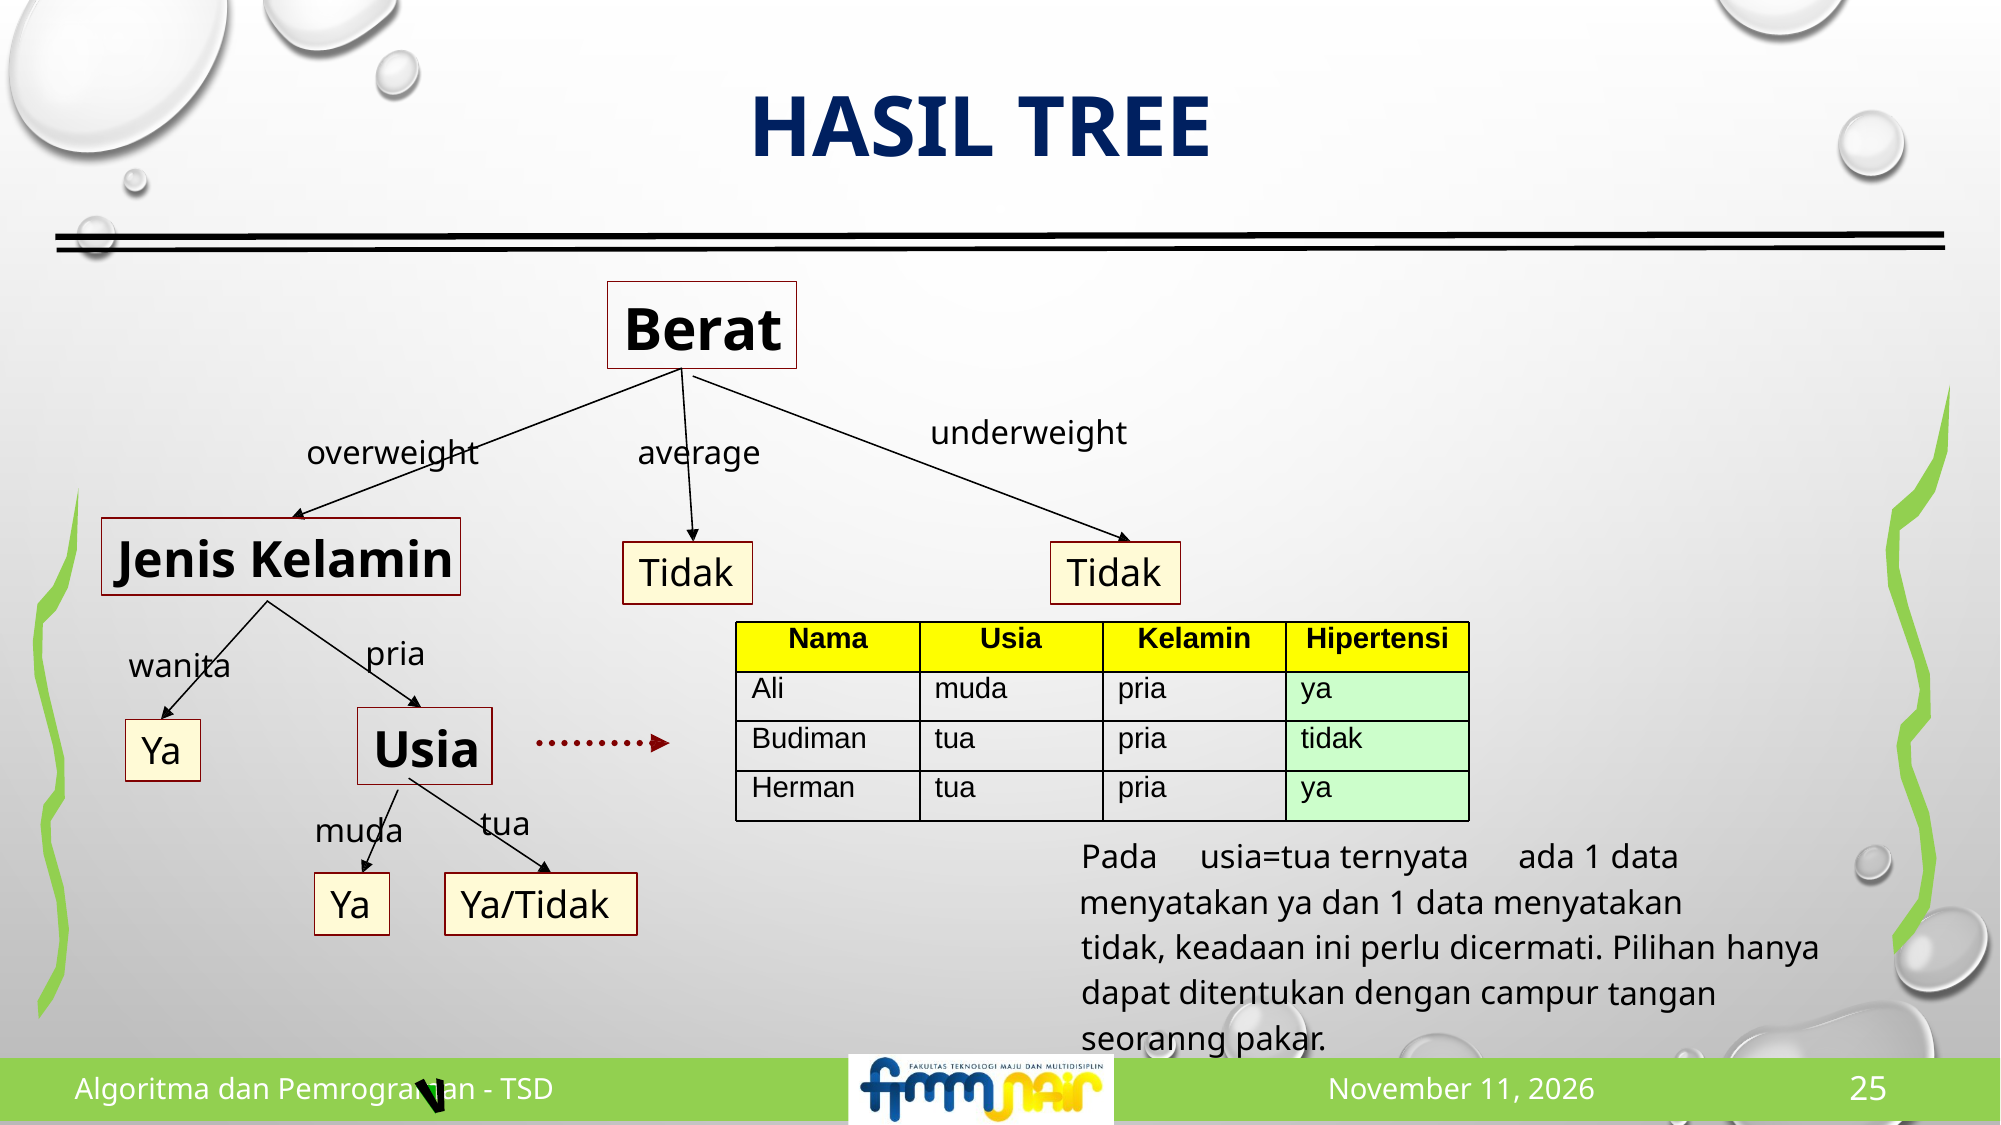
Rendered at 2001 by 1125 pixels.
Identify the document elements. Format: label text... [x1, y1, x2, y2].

footer Algoritma dan Pemrograman - TSD [59, 1059, 1223, 1121]
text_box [101, 281, 1181, 936]
text_box [414, 1078, 445, 1113]
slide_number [1223, 1072, 1701, 1121]
text_box [428, 1085, 436, 1098]
picture [0, 1121, 2000, 1125]
slide_number 24 [1714, 1059, 1903, 1121]
title Hasil tree [131, 40, 1832, 219]
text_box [1186, 621, 1470, 822]
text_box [1078, 838, 1854, 1062]
picture [0, 0, 2000, 1059]
